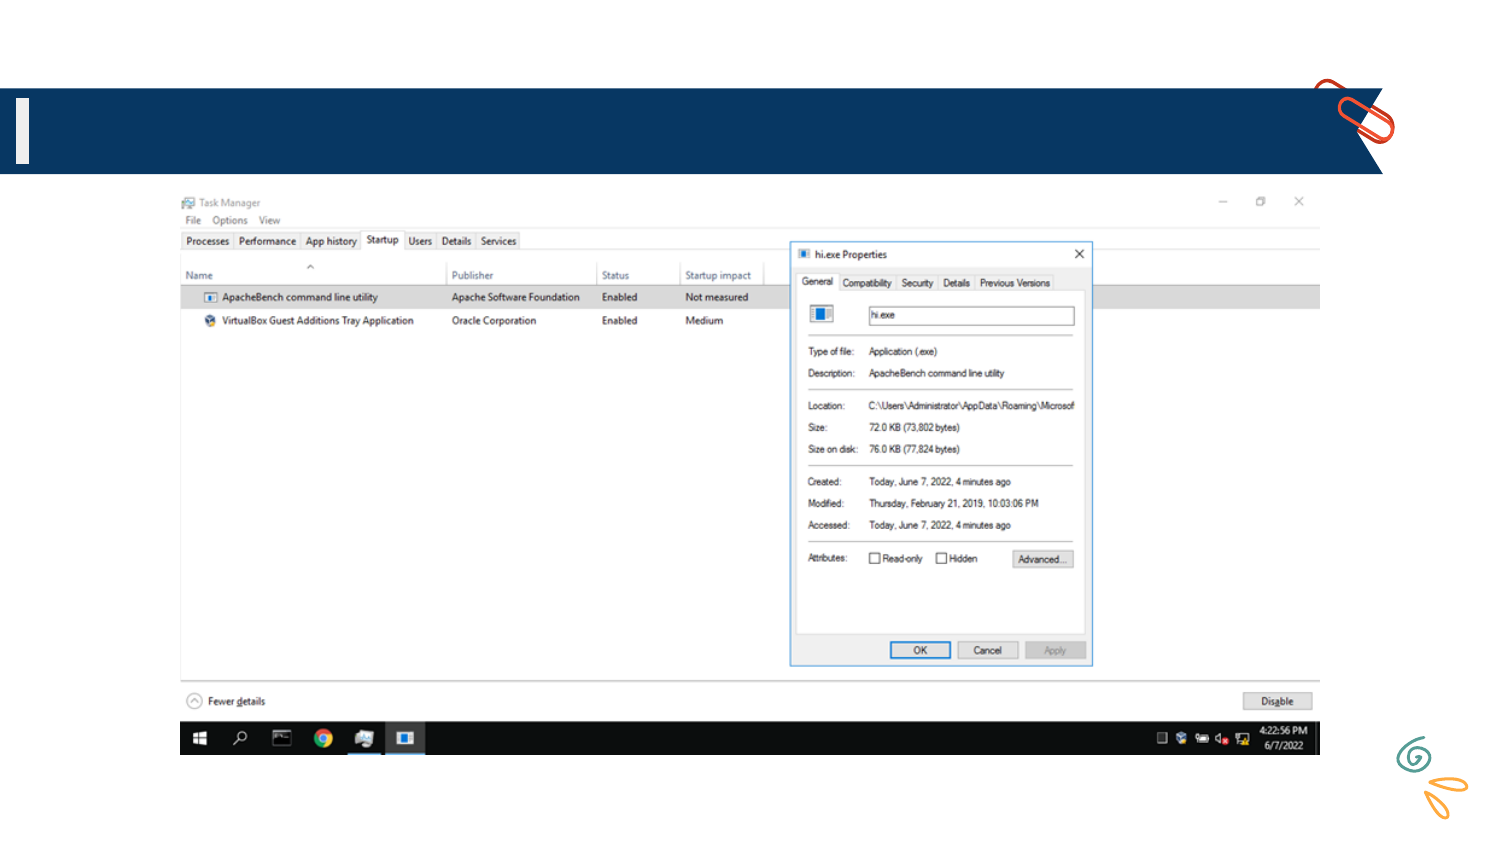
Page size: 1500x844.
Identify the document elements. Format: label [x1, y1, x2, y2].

picture [180, 193, 1320, 755]
